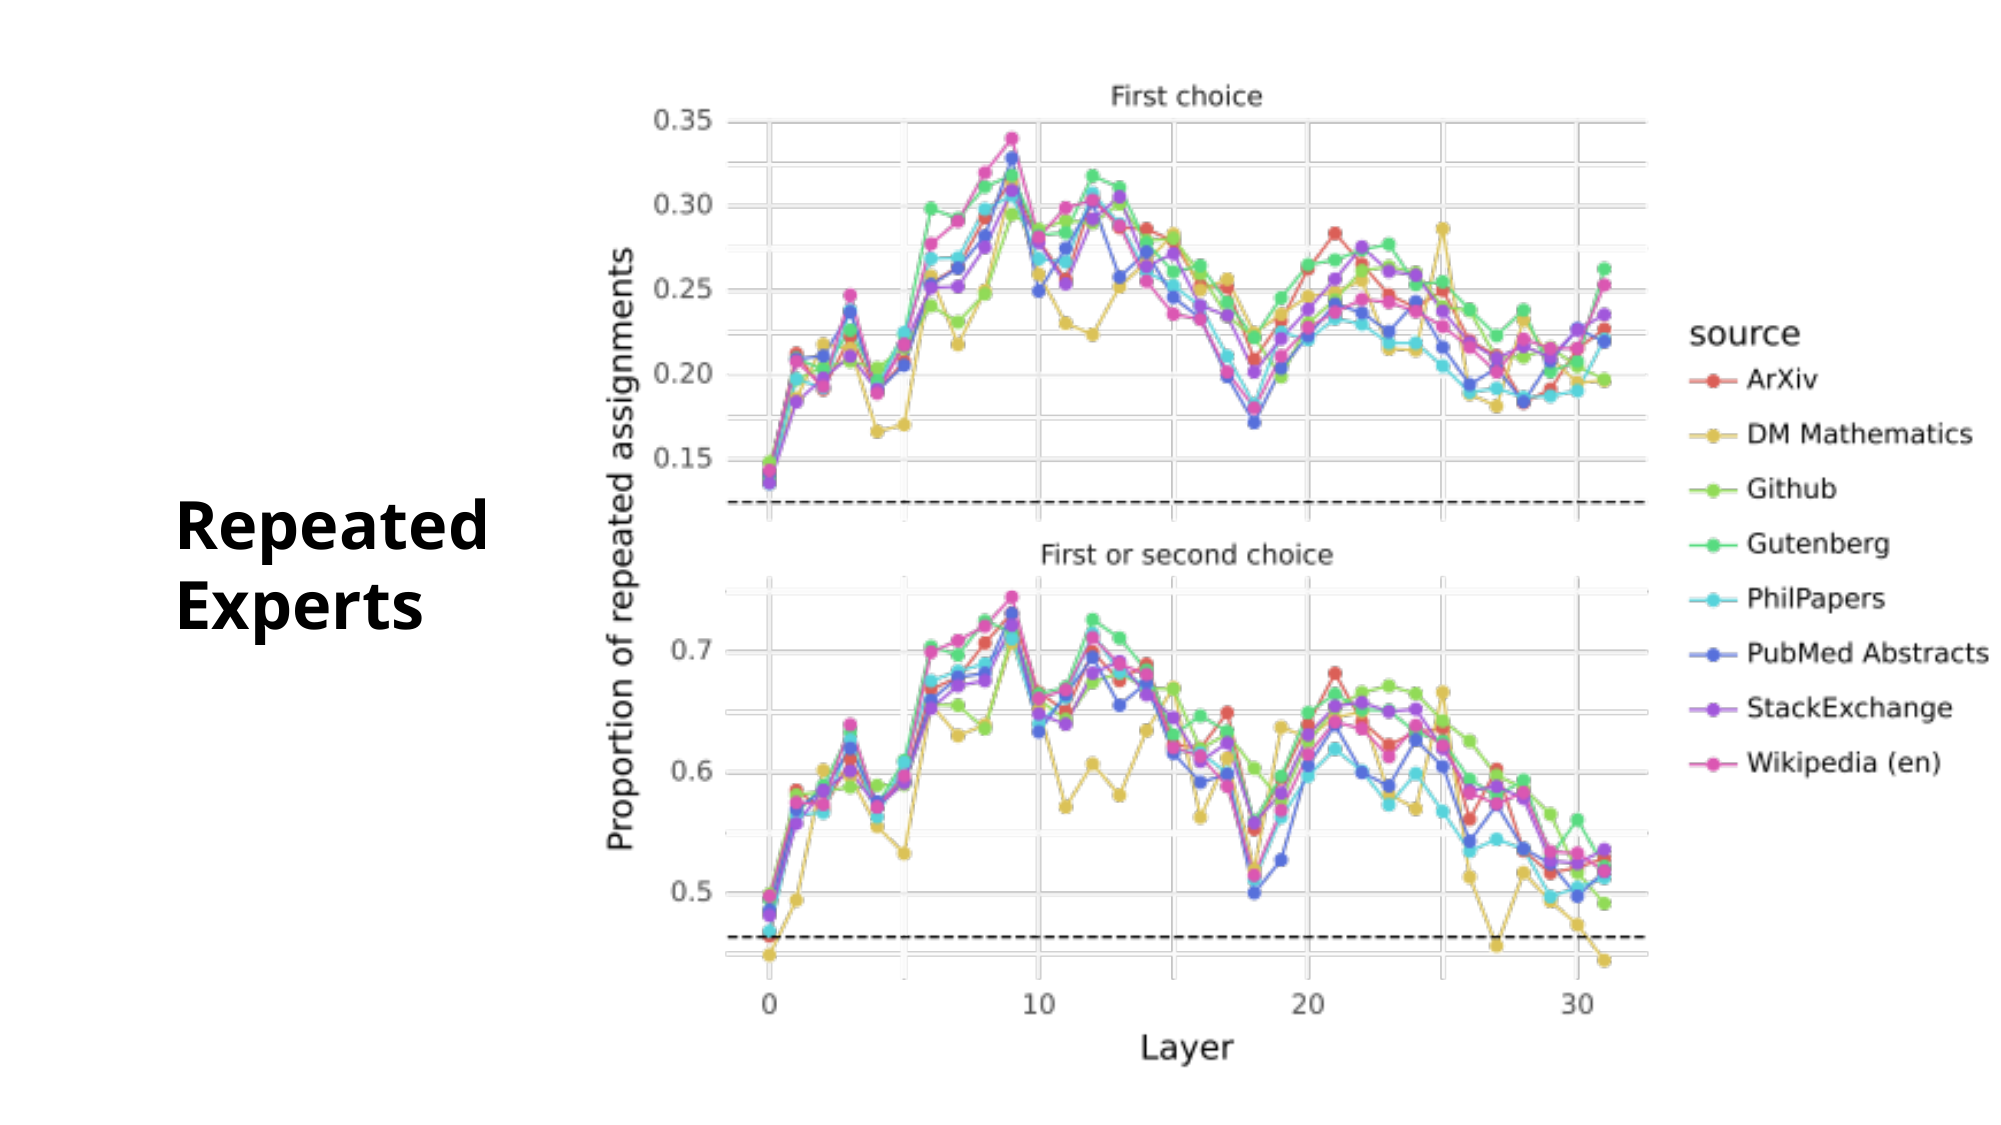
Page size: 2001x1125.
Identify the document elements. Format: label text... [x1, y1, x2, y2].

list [593, 34, 2000, 1091]
title Repeated Experts [159, 450, 529, 675]
